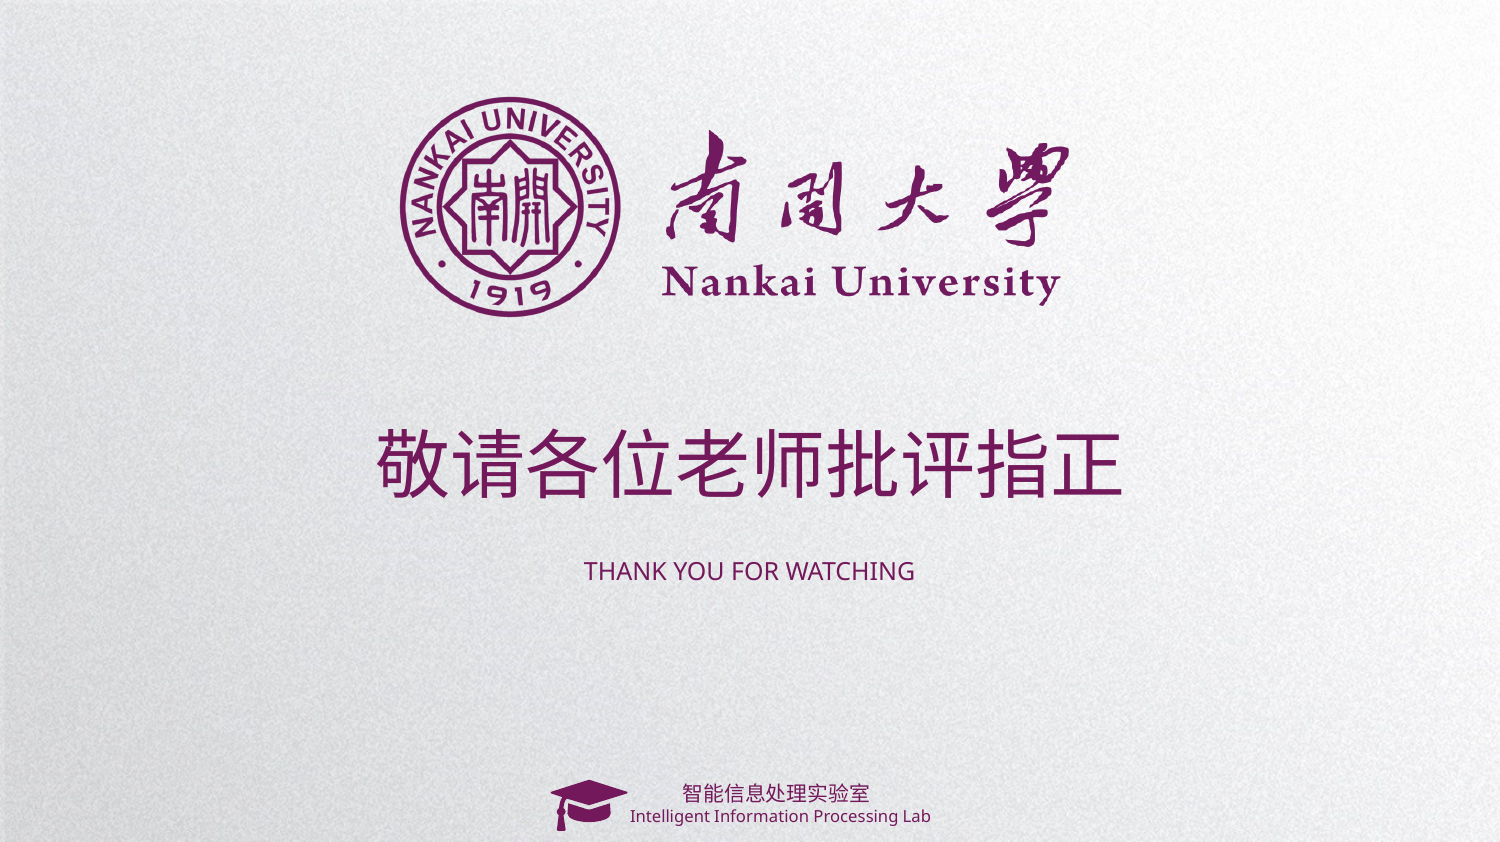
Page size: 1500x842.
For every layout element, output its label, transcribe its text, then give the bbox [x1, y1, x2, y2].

text_box 敬请各位老师批评指正 [159, 409, 1341, 515]
picture [0, 0, 1500, 842]
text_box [397, 90, 1070, 324]
text_box THANK YOU FOR WATCHING [419, 548, 1081, 593]
